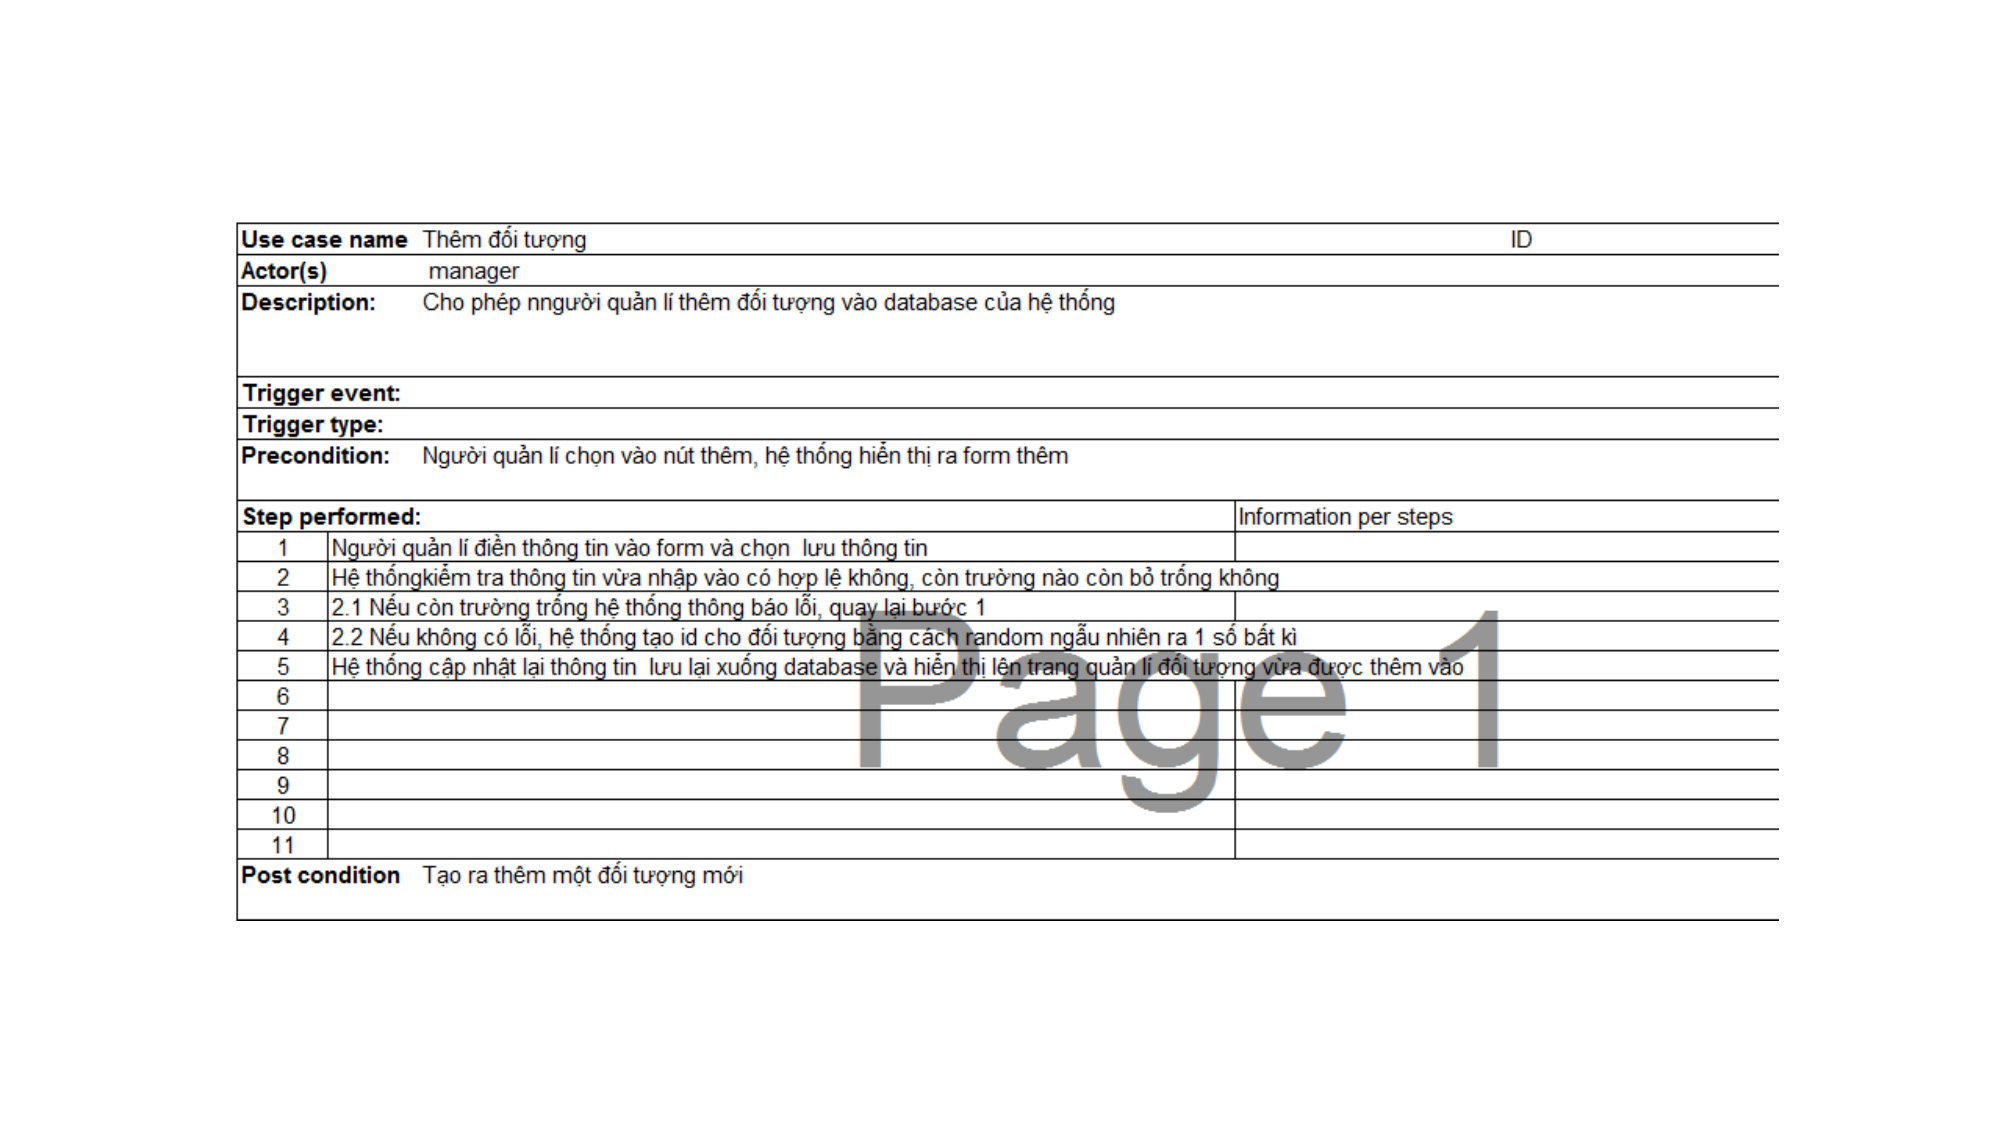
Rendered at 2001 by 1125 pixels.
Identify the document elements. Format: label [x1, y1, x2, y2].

picture [221, 204, 1779, 921]
